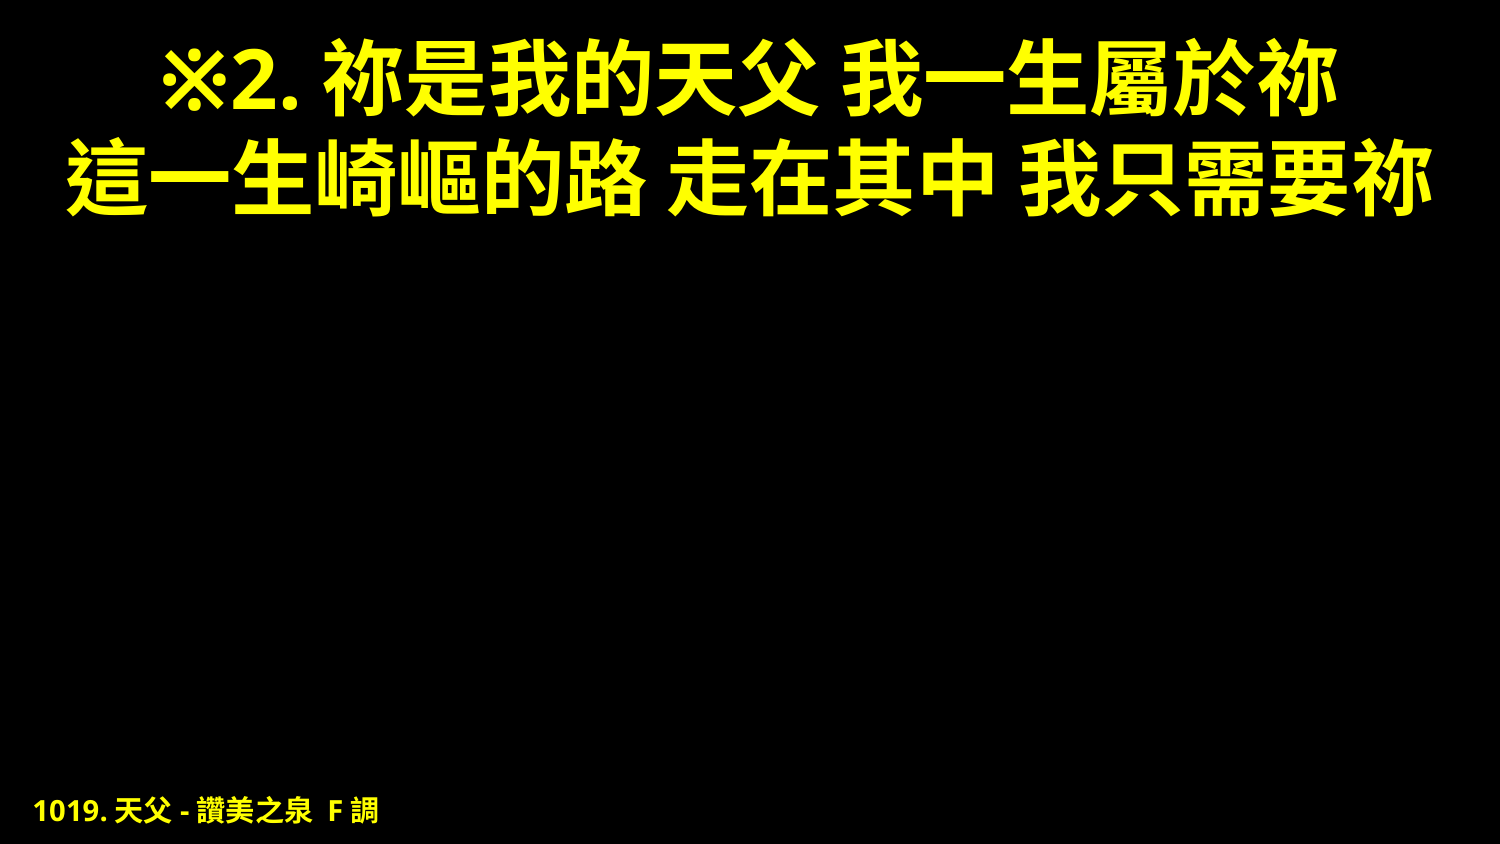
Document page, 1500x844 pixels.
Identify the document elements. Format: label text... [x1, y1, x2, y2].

title ※2.祢是我的天父 我一生屬於祢 這一生崎嶇的路 走在其中 我只需要祢 [0, 55, 1500, 197]
text_box 1019.天父-讚美之泉 F調 [17, 784, 774, 835]
